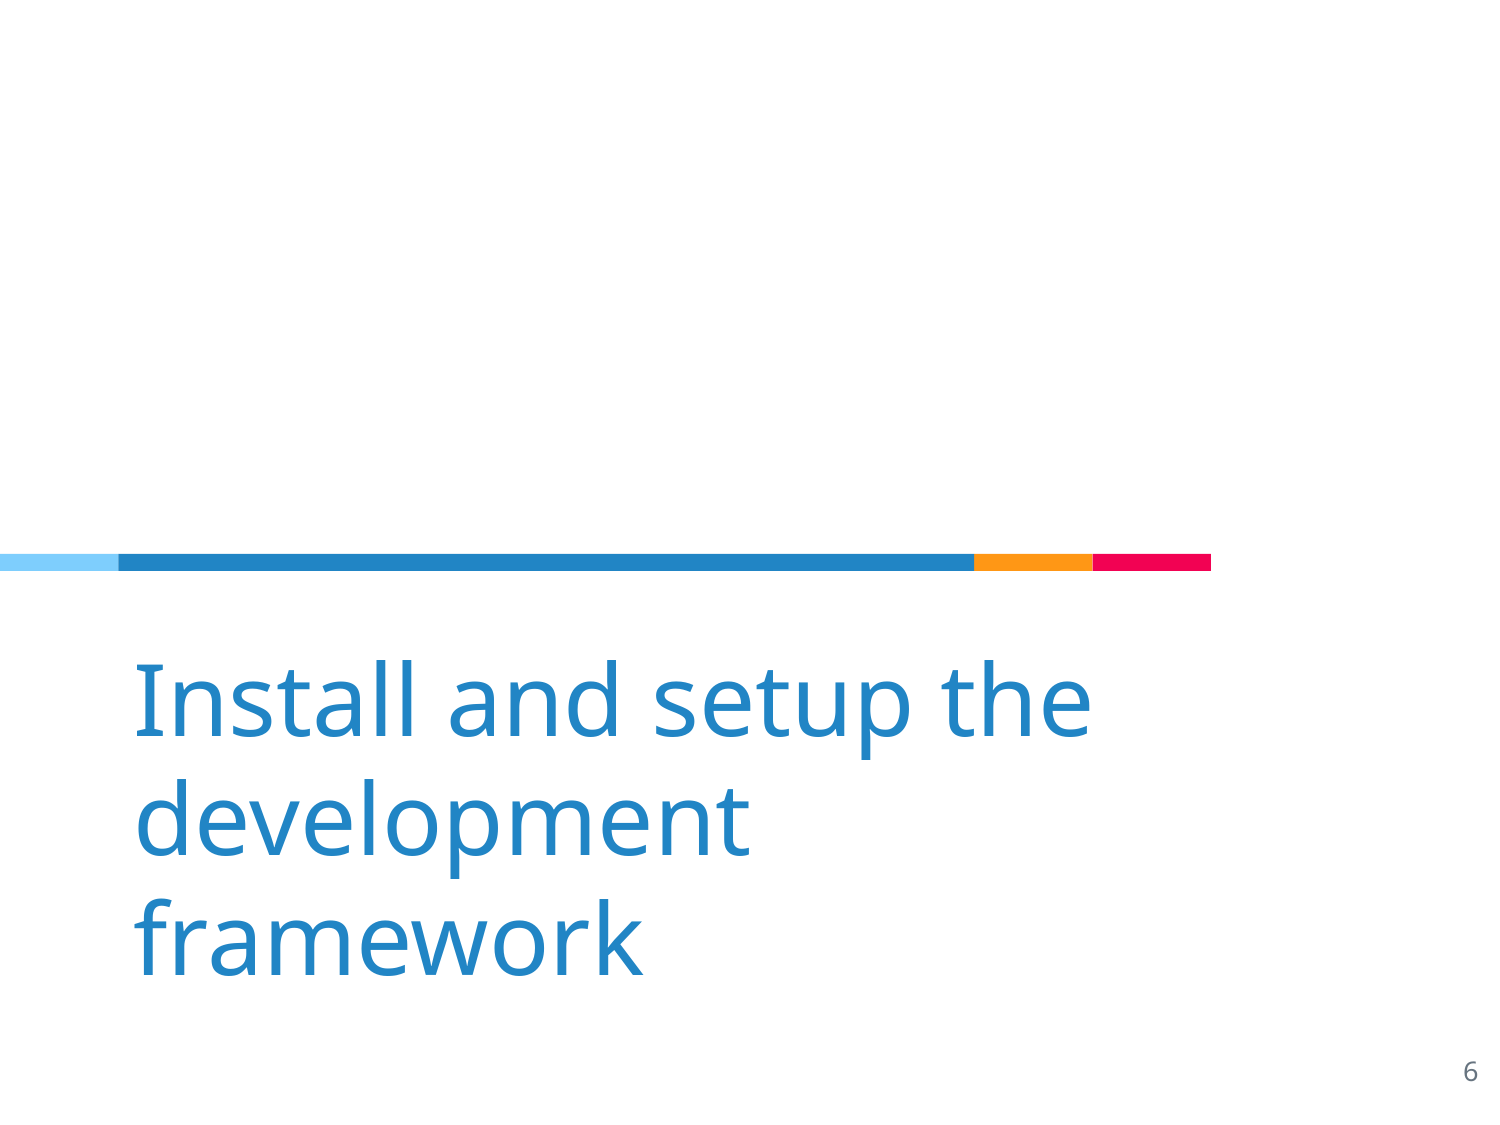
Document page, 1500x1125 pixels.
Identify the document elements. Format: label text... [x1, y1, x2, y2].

title Install and setup the development framework [118, 620, 1143, 1039]
slide_number ‹#› [1403, 1038, 1494, 1125]
